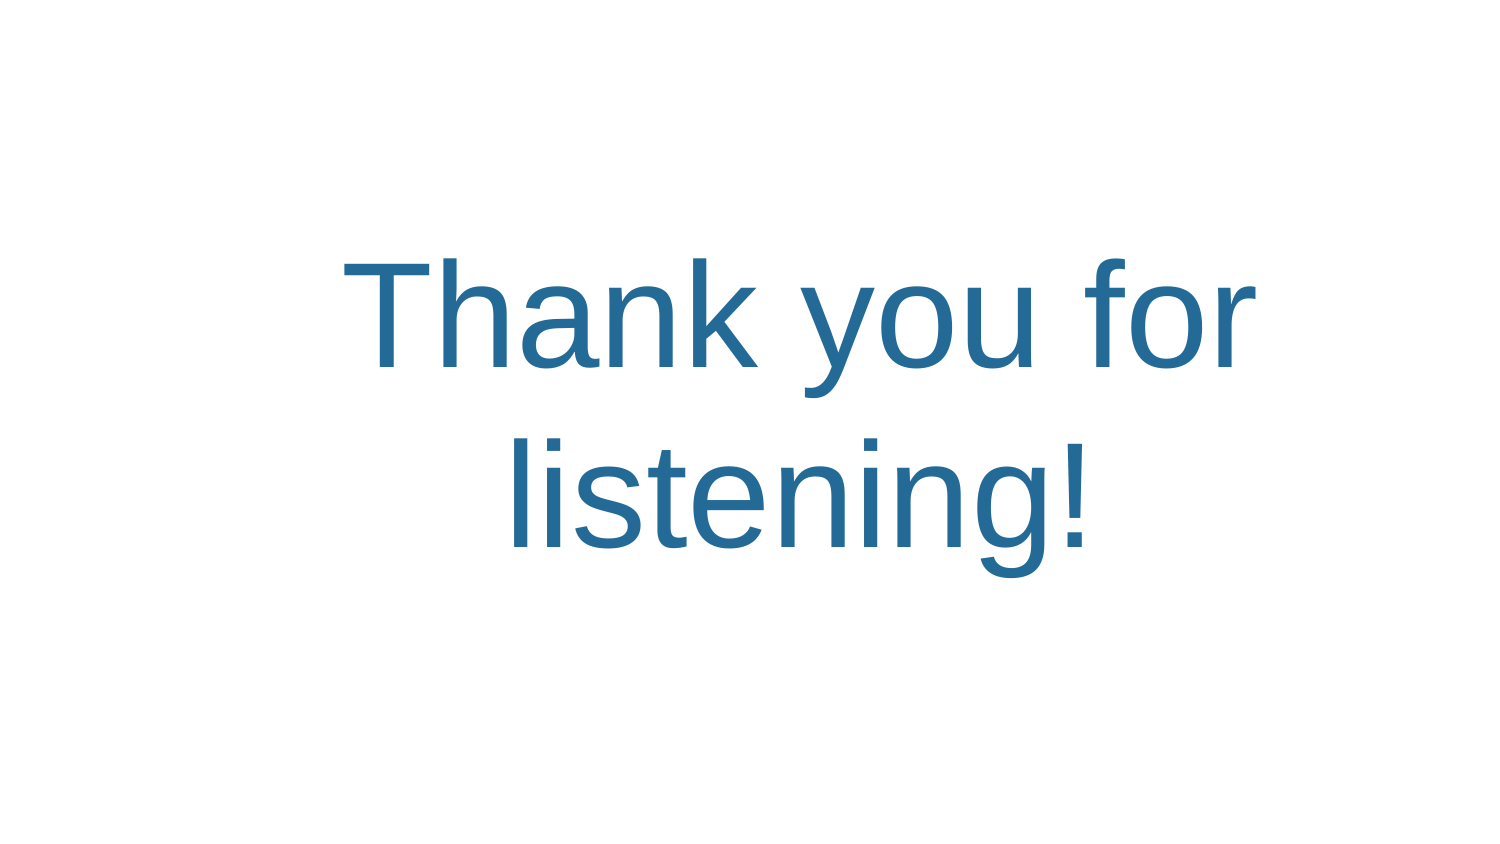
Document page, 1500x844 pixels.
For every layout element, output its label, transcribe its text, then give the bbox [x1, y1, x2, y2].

text_box Thank you for listening! [246, 210, 1355, 586]
